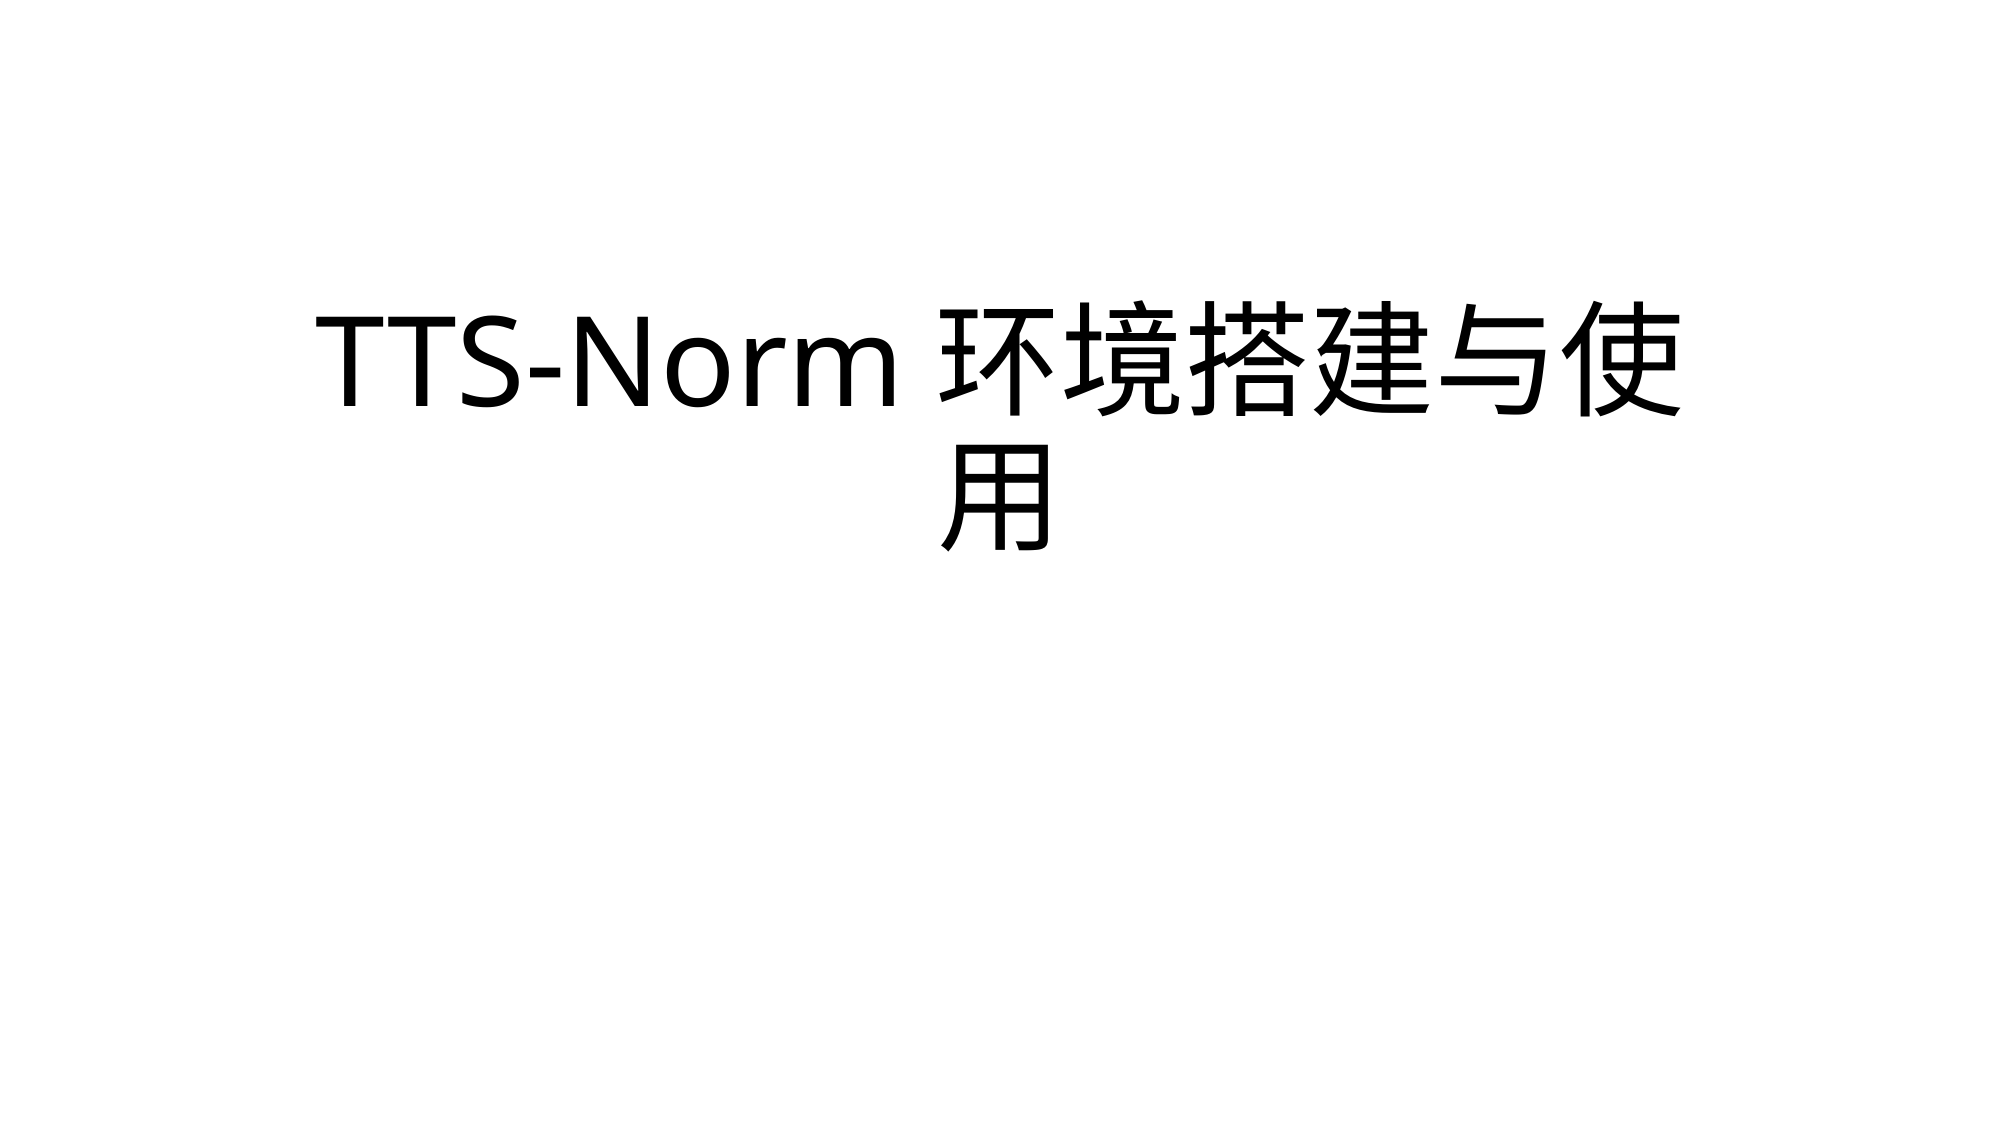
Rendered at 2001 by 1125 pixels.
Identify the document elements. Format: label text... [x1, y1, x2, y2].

title TTS-Norm环境搭建与使用 [249, 184, 1750, 576]
